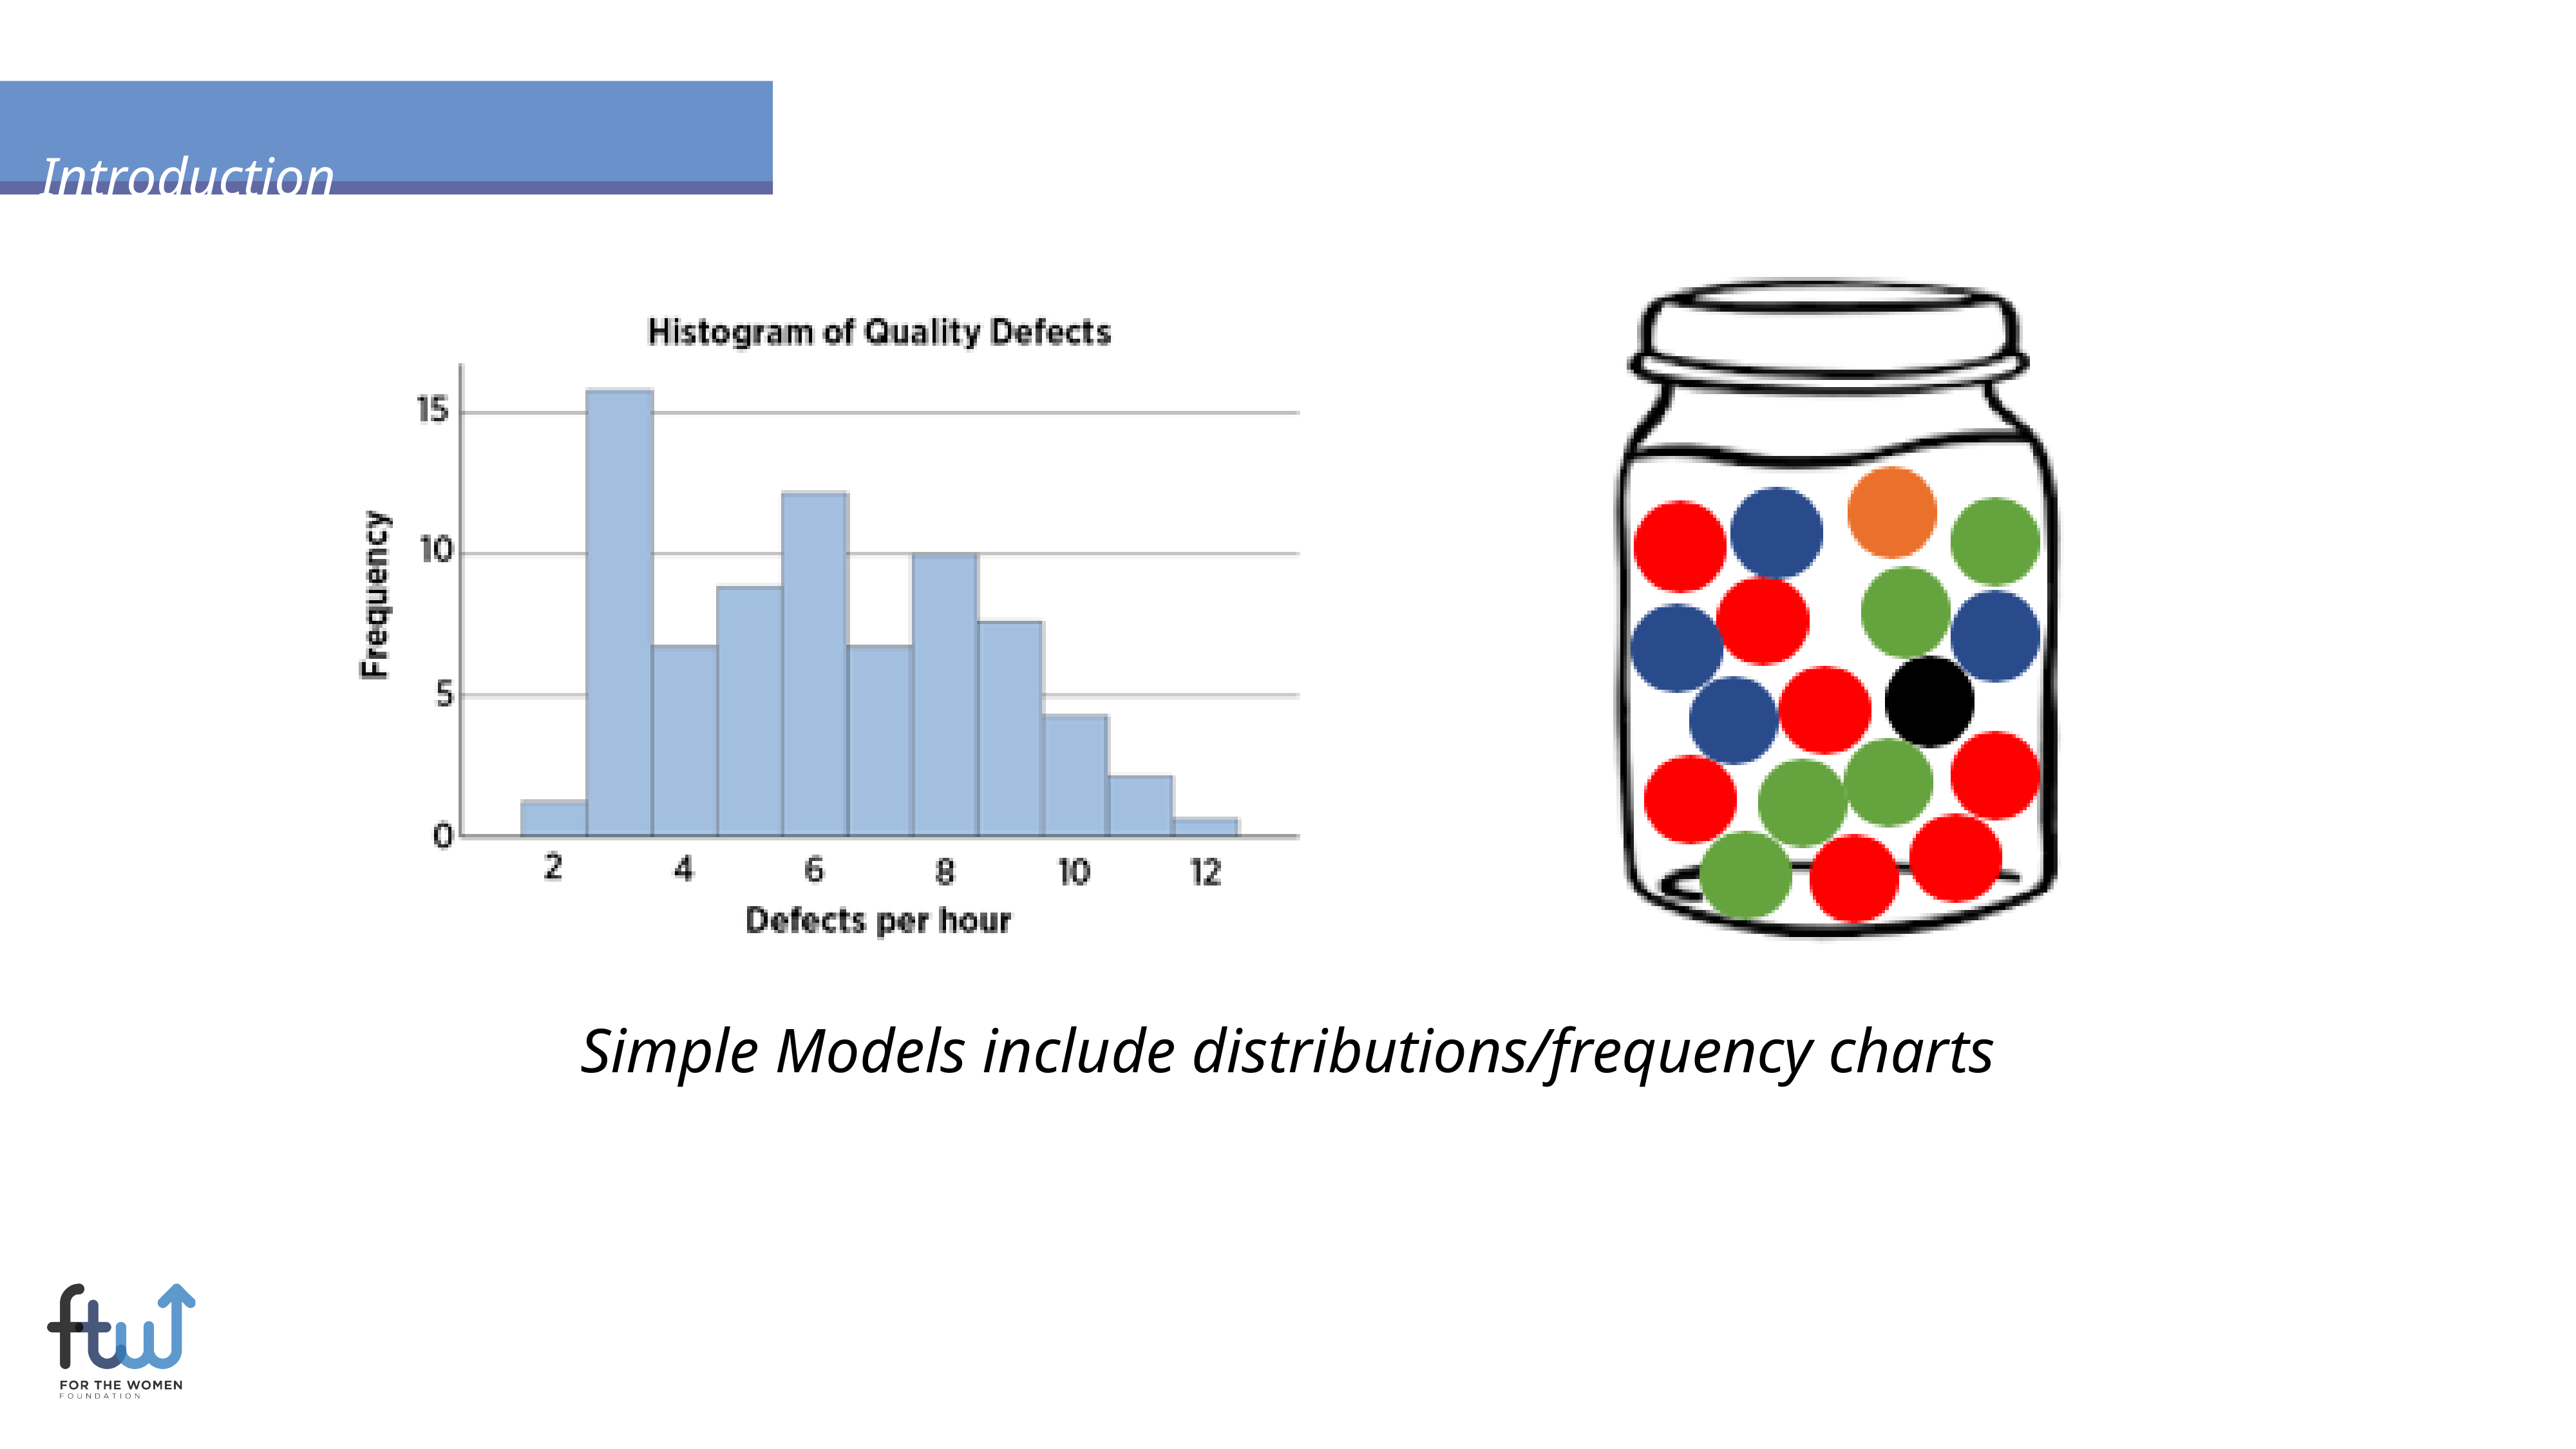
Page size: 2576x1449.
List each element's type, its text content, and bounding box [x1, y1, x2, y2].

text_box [0, 80, 773, 195]
text_box [47, 1283, 196, 1399]
picture [355, 311, 1301, 944]
picture [1579, 229, 2116, 990]
text_box Simple Models include distributions/frequency charts [321, 1002, 2255, 1094]
